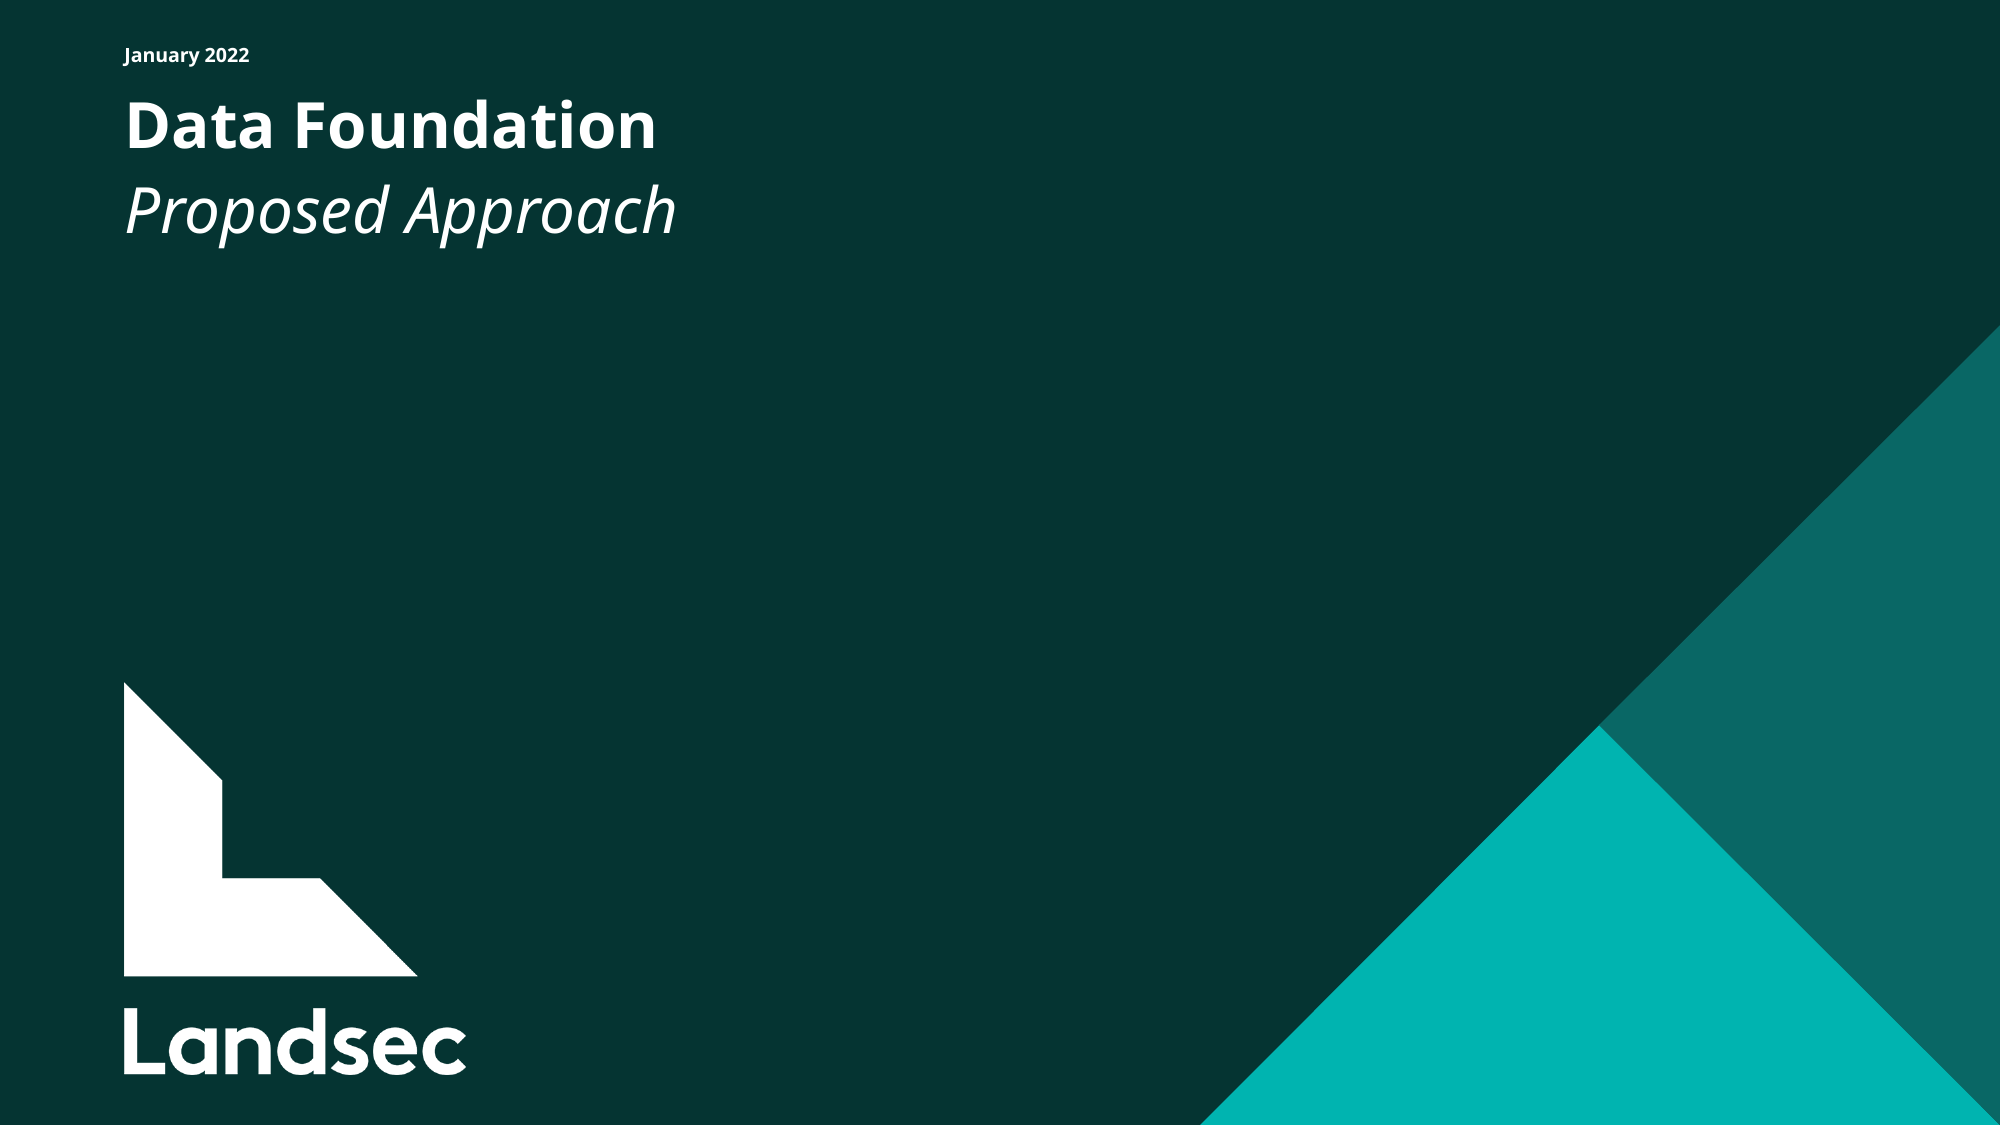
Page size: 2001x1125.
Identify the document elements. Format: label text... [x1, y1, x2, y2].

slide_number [124, 42, 575, 71]
picture [124, 682, 466, 1075]
list Data Foundation Proposed Approach [124, 92, 1876, 566]
